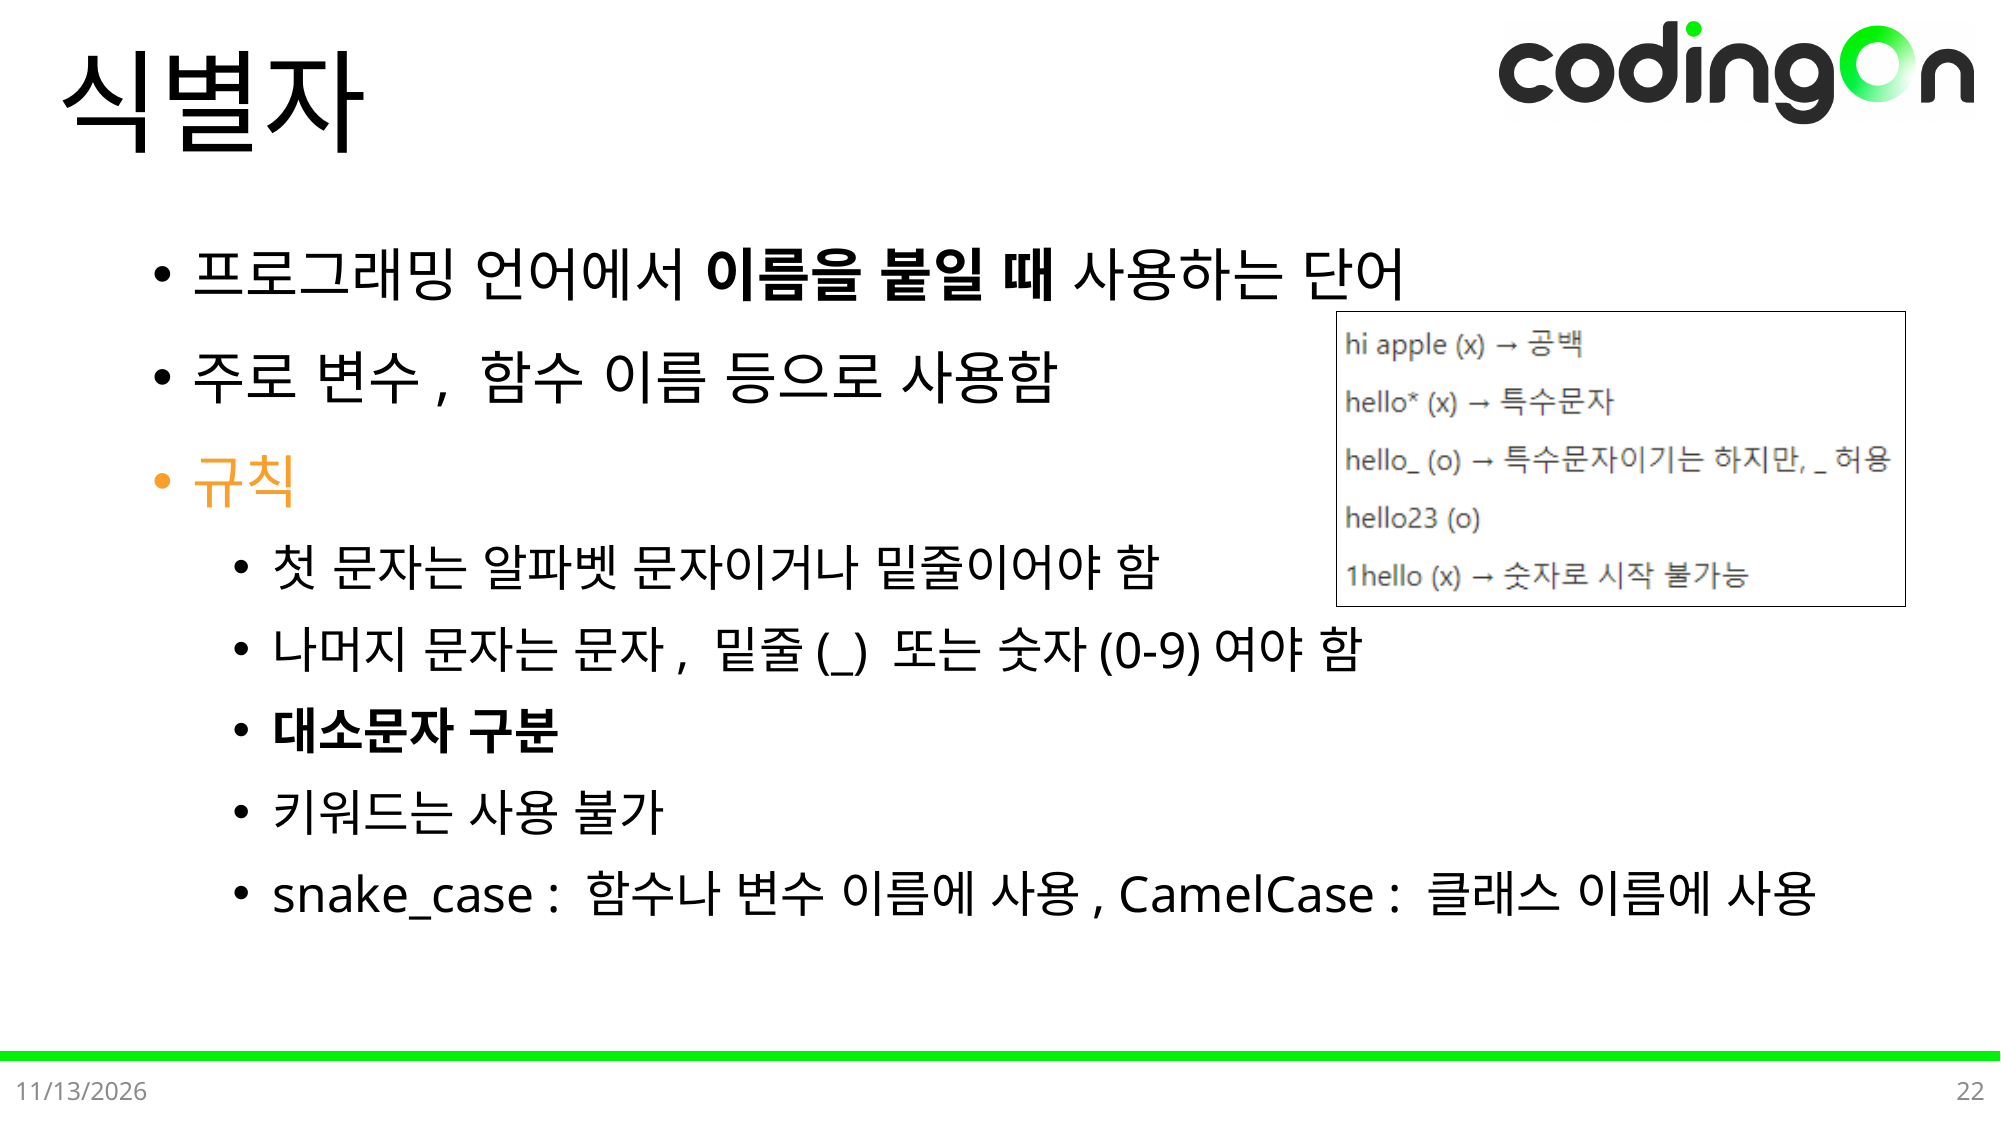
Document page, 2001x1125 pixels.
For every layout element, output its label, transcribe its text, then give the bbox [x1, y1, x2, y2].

picture [1767, 20, 1974, 125]
slide_number 22 [1550, 1062, 2000, 1123]
title 식별자 [41, 0, 1767, 218]
picture [1336, 311, 1906, 607]
list 프로그래밍 언어에서 이름을 붙일 때 사용하는 단어 주로 변수, 함수 이름 등으로 사용함 규칙 첫 문자는 알파벳 문자이거나 밑줄이어야 함 나머지 문자는 문자, 밑줄(_) 또는 숫자(0-9)여야 함 대소문자 구분 키워드는 사용 불가 snake_case : 함수나 변수 이름에 사용, CamelCase : 클래스 이름에 사용 [137, 217, 1863, 932]
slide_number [0, 1062, 450, 1123]
